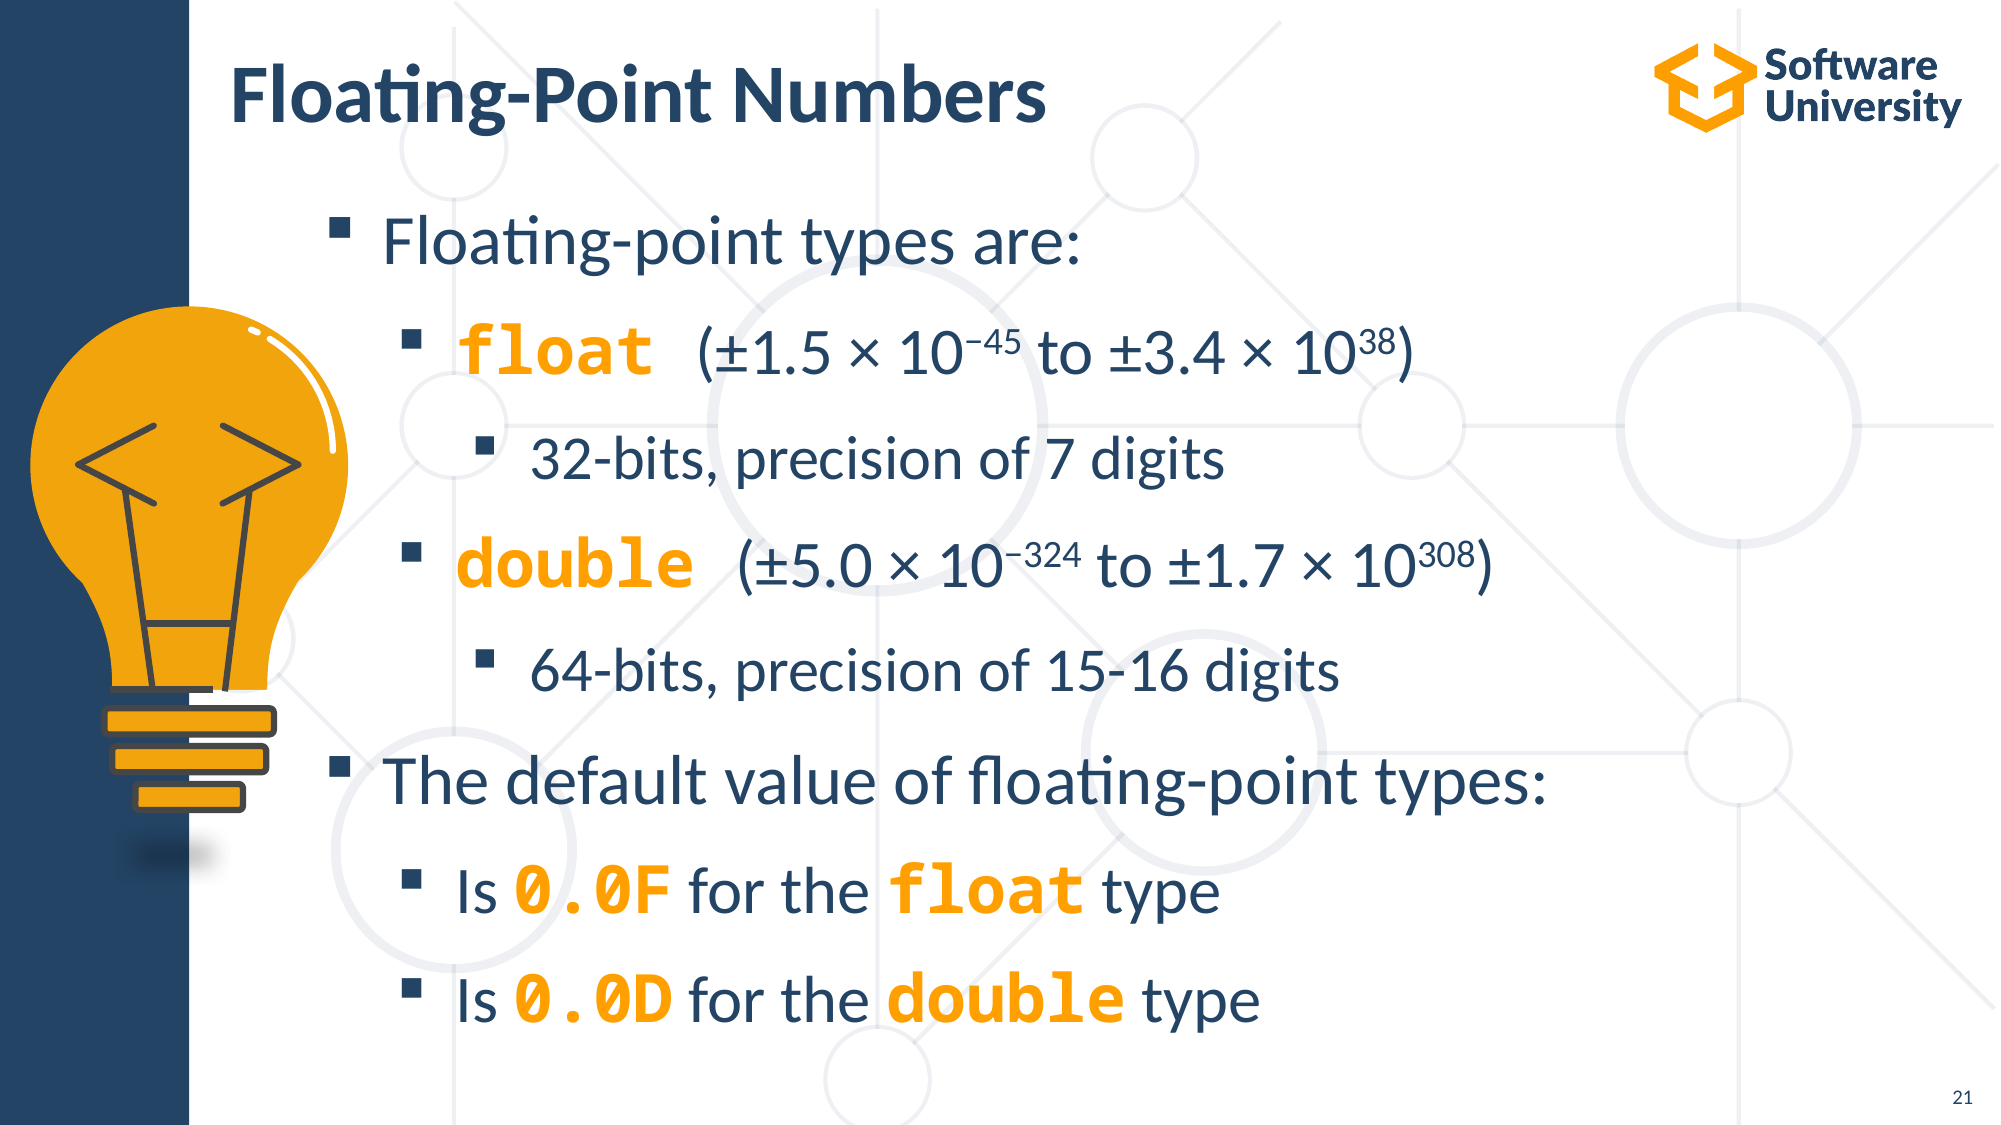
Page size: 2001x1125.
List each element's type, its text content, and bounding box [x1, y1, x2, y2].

title Floating-Point Numbers [212, 16, 1628, 162]
picture [1641, 31, 1973, 145]
list Floating-point types are: float (±1.5 × 10−45 to ±3.4 × 1038) 32-bits, precision of 7 digits double (±5.0 × 10−324 to ±1.7 × 10308) 64-bits, precision of 15-16 digits The default value of floating-point types: Is 0.0F for the float type Is 0.0D for the double type [306, 183, 1968, 1094]
slide_number 21 [1927, 1067, 1989, 1117]
